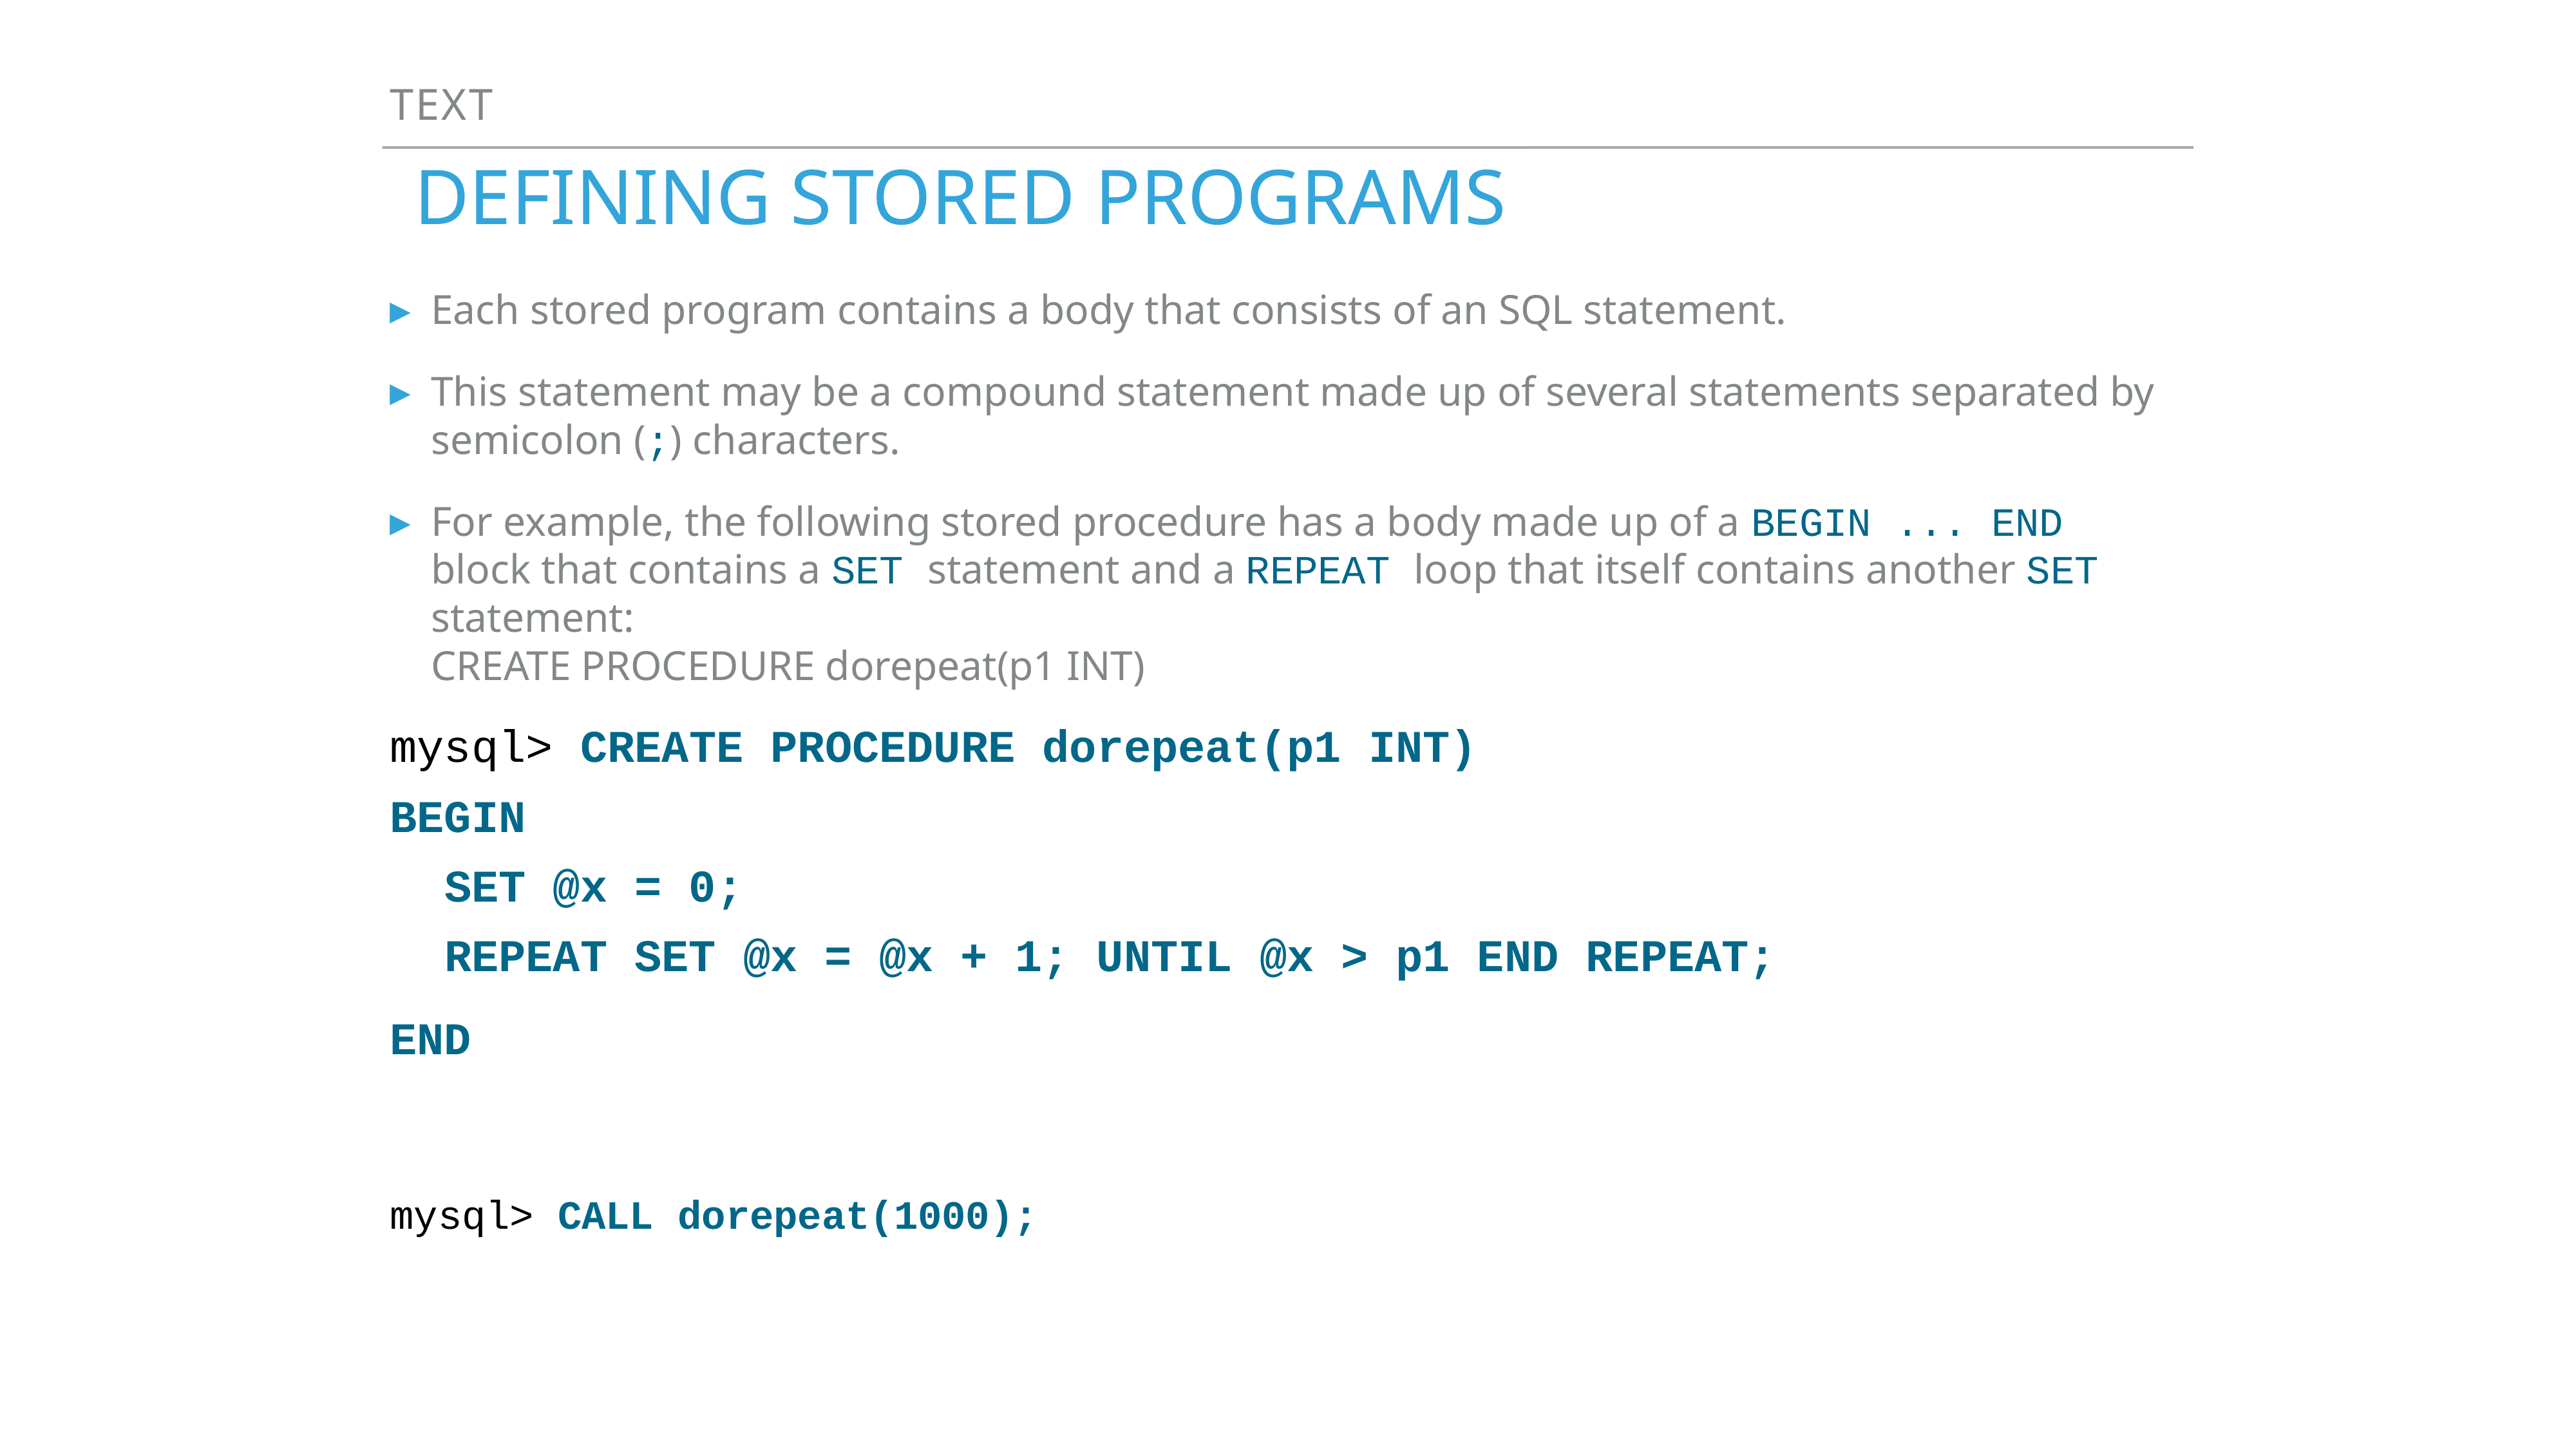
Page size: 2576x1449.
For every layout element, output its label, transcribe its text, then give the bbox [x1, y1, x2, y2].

title Defining Stored Programs [406, 158, 2219, 267]
list Each stored program contains a body that consists of an SQL statement. This statement may be a compound statement made up of several statements separated by semicolon (;) characters. For example, the following stored procedure has a body made up of a BEGIN ... END block that contains a SET statement and a REPEAT loop that itself contains another SET statement: CREATE PROCEDURE dorepeat(p1 INT) mysql> CREATE PROCEDURE dorepeat(p1 INT) BEGIN SET @x = 0; REPEAT SET @x = @x + 1; UNTIL @x > p1 END REPEAT; END mysql> CALL dorepeat(1000); [382, 276, 2194, 1316]
list Text [382, 67, 2043, 137]
